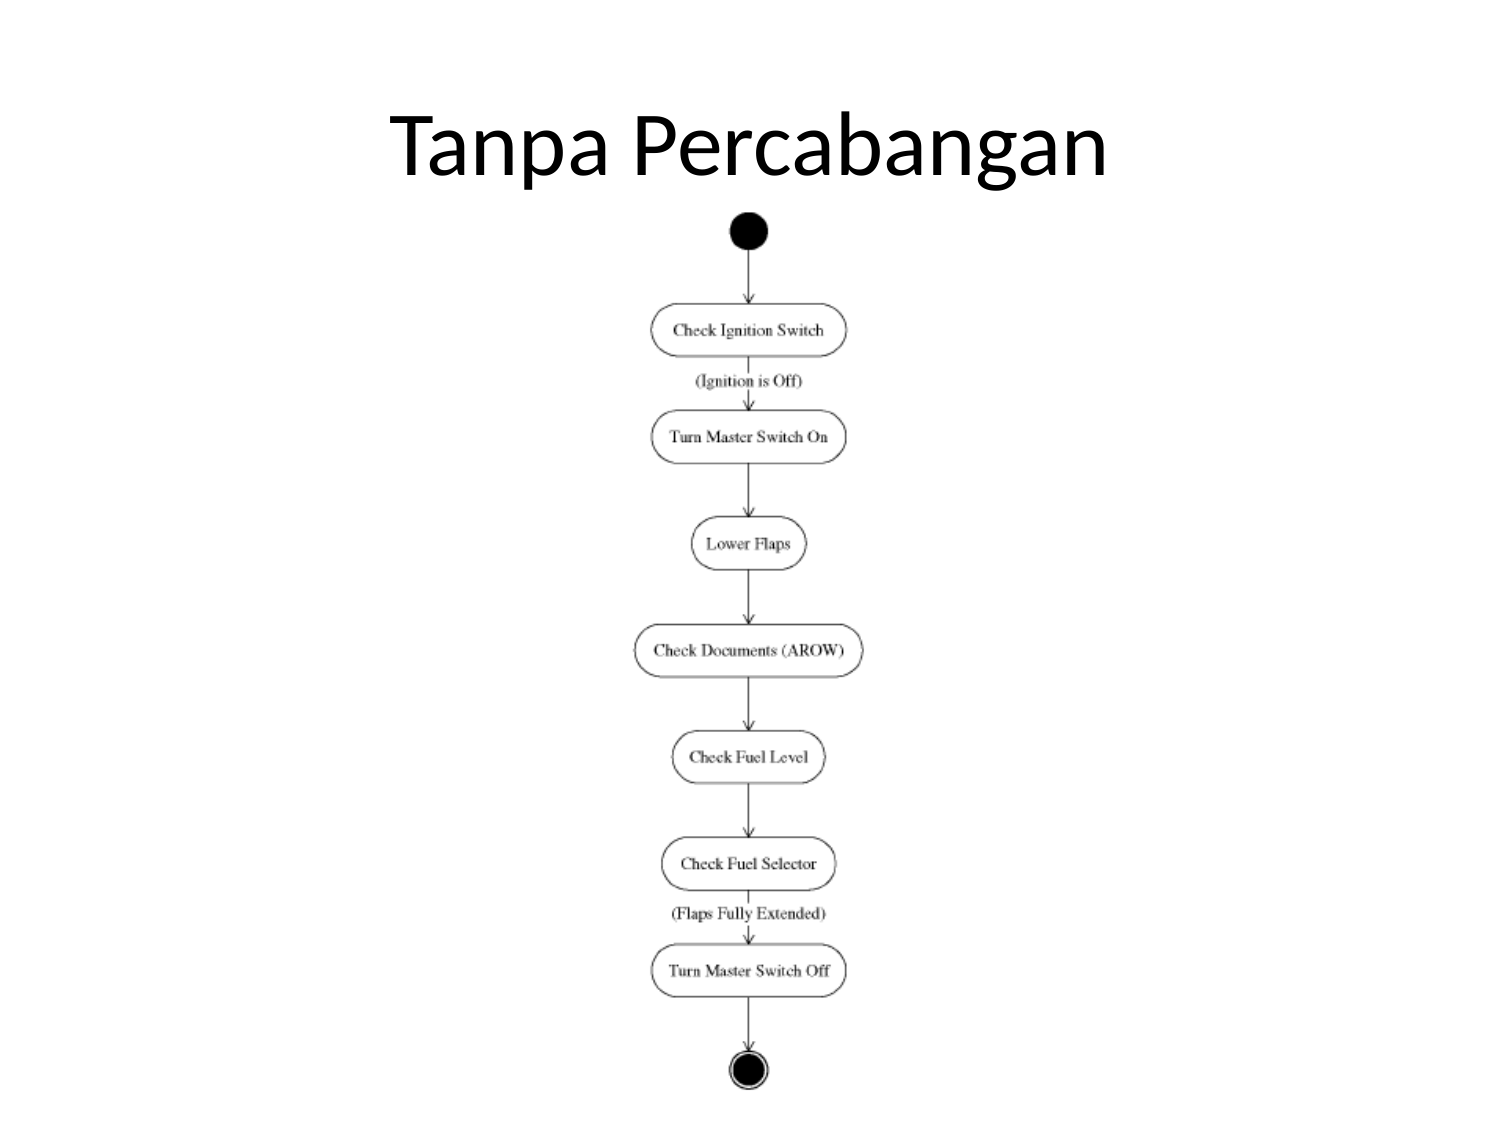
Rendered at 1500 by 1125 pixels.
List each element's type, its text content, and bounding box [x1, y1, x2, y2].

picture [594, 207, 897, 1101]
title Tanpa Percabangan [75, 45, 1425, 233]
